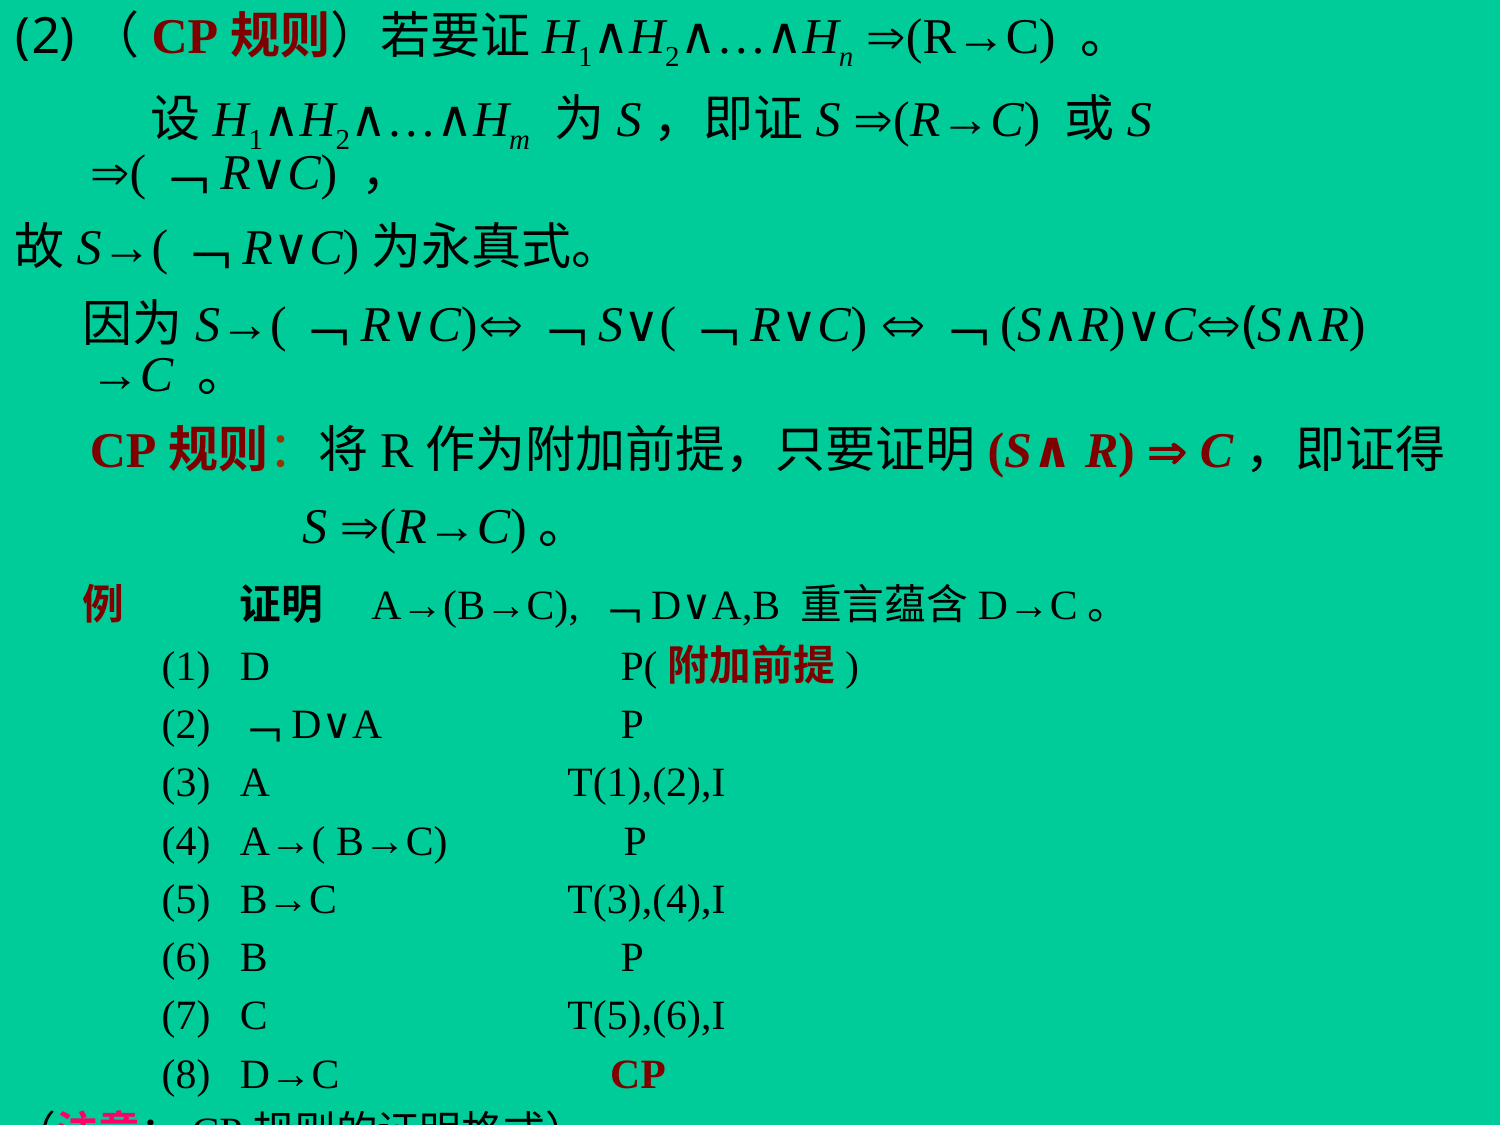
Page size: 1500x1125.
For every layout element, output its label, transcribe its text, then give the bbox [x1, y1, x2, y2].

text_box （CP规则）若要证H1∧H2∧…∧Hn (R→C) 。 设H1∧H2∧…∧Hm 为S，即证S (R→C) 或S (﹁R∨C) ， 故S→(﹁R∨C)为永真式。 因为S→(﹁R∨C)﹁S∨(﹁R∨C) ﹁(S∧R)∨C(S∧R) →C 。 CP规则：将R作为附加前提，只要证明(S∧ R)  C，即证得 S (R→C)。 例 证明 A→(B→C), ﹁D∨A,B 重言蕴含D→C。 (1) D P(附加前提) (2) ﹁D∨A P (3) A T(1),(2),I (4) A→( B→C) P (5) B→C T(3),(4),I (6) B P (7) C T(5),(6),I (8) D→C CP （注意：CP规则的证明格式） [0, 0, 1500, 1125]
